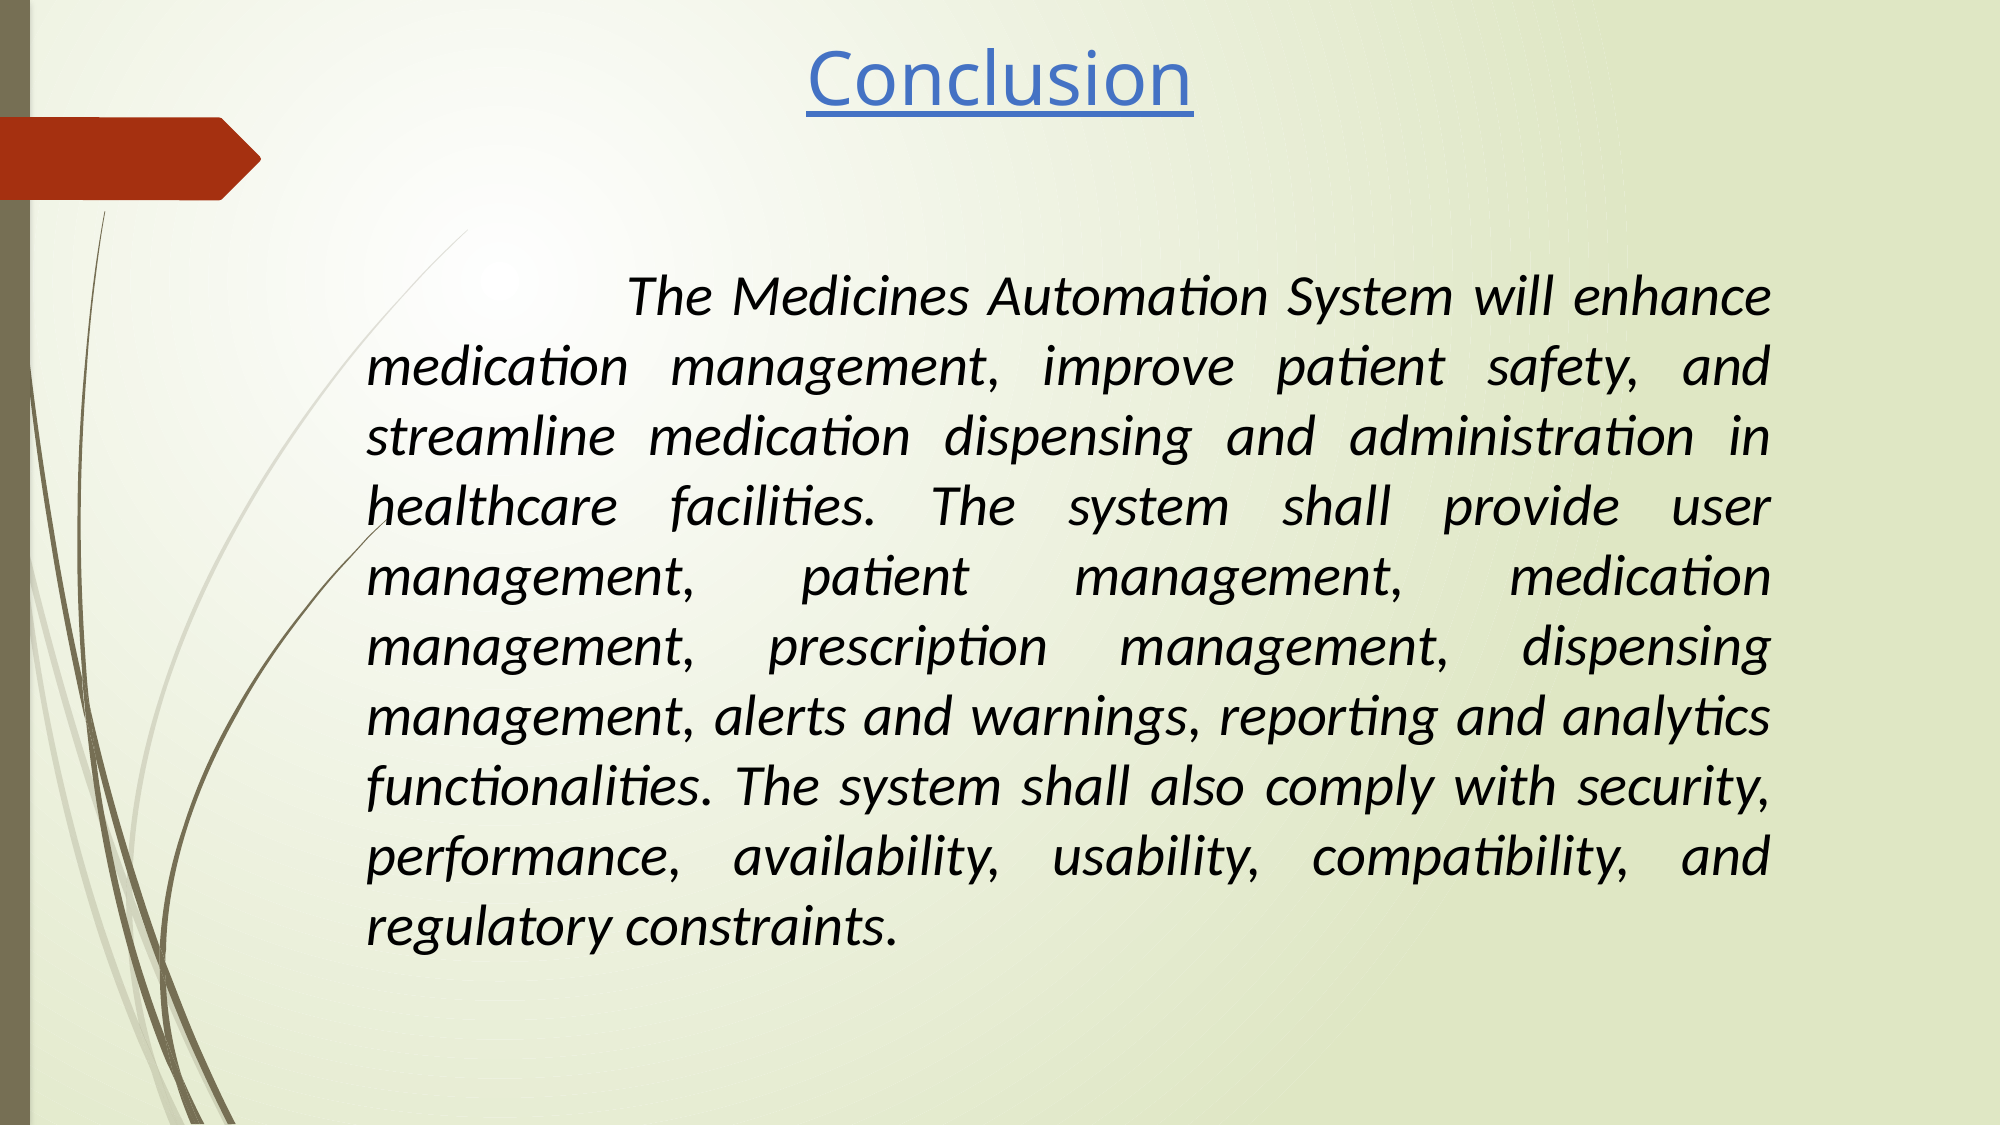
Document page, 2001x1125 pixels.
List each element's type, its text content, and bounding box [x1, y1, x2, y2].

text_box The Medicines Automation System will enhance medication management, improve patient safety, and streamline medication dispensing and administration in healthcare facilities. The system shall provide user management, patient management, medication management, prescription management, dispensing management, alerts and warnings, reporting and analytics functionalities. The system shall also comply with security, performance, availability, usability, compatibility, and regulatory constraints. [351, 249, 1788, 965]
text_box Conclusion [500, 23, 1500, 128]
